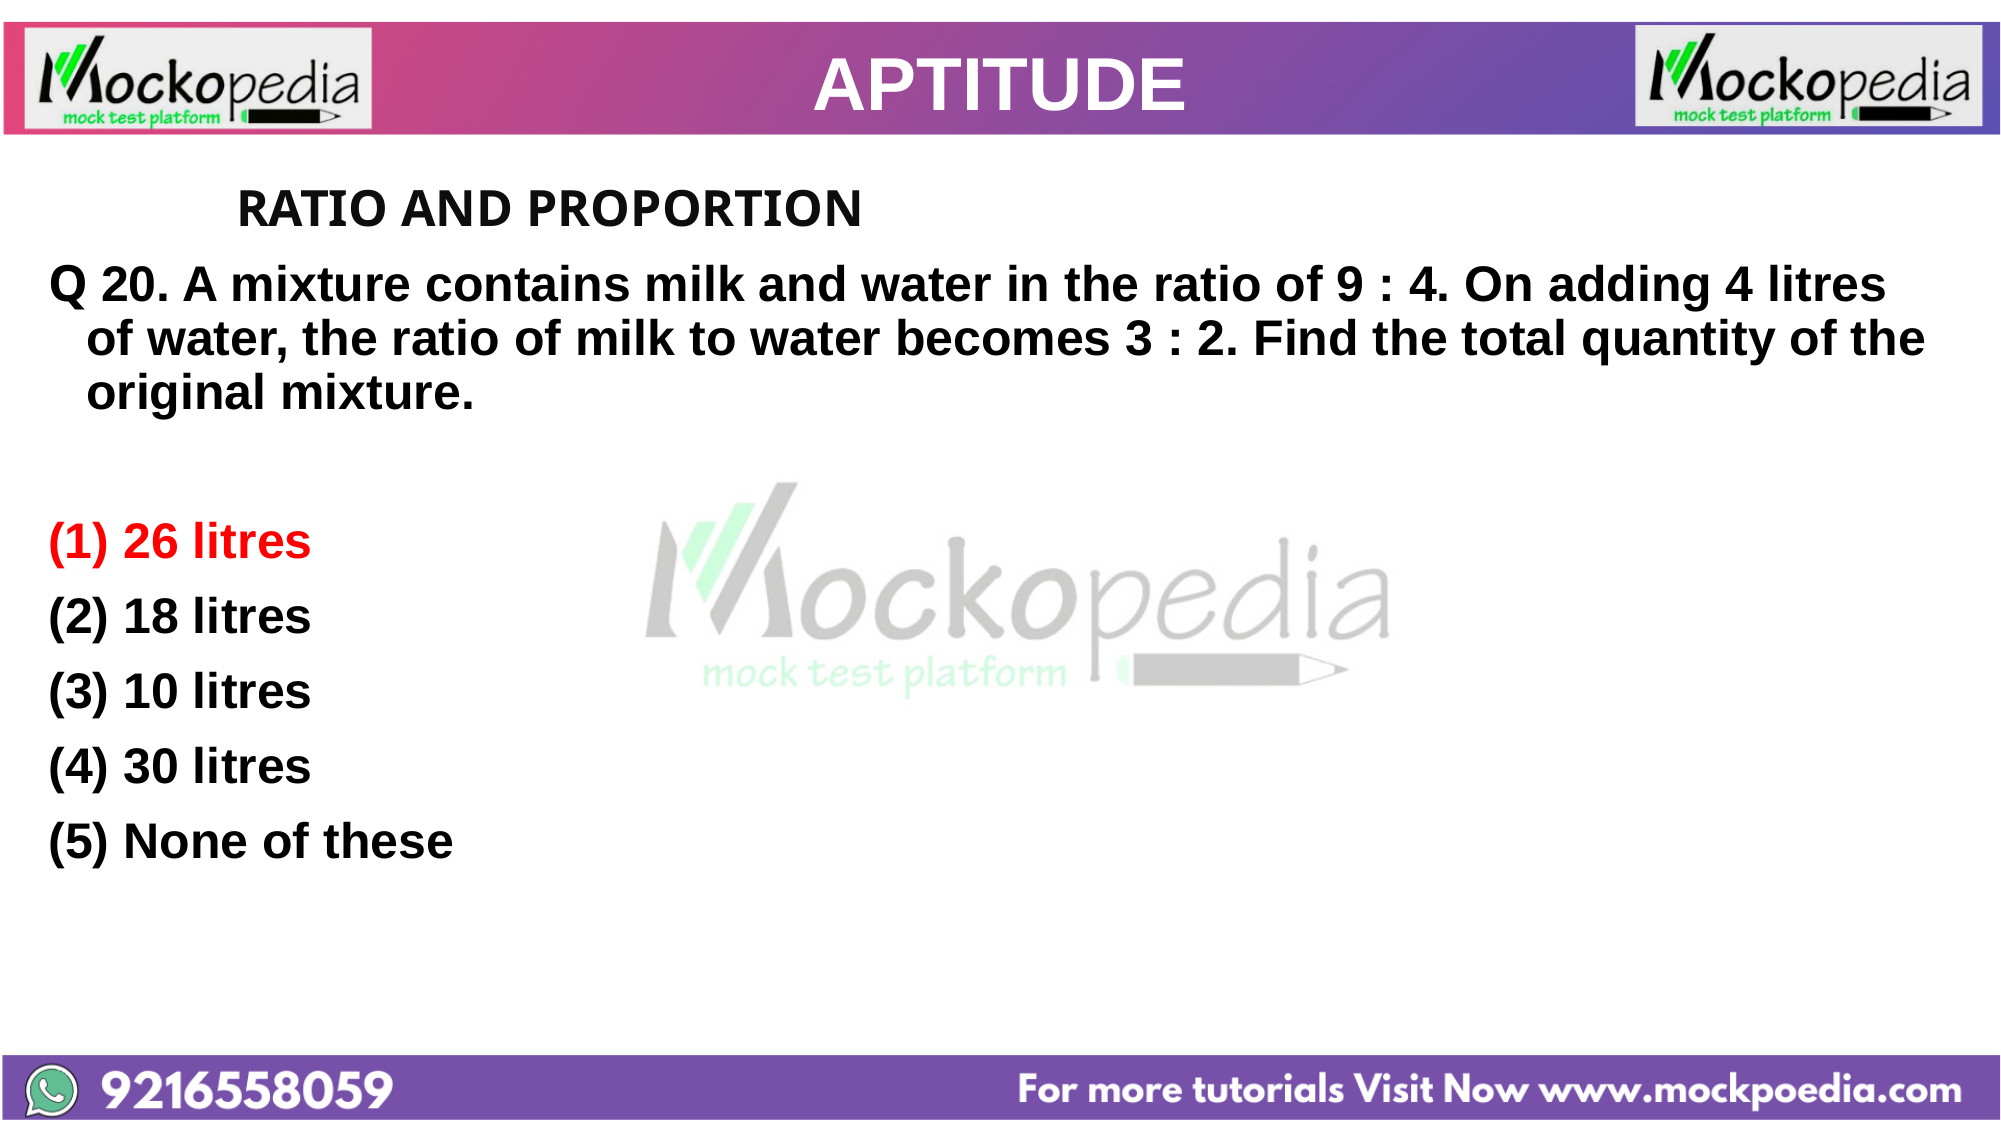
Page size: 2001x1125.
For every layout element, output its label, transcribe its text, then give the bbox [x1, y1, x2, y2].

title APTITUDE [41, 31, 1959, 142]
list RATIO AND PROPORTION Q 20. A mixture contains milk and water in the ratio of 9 : 4. On adding 4 litres of water, the ratio of milk to water becomes 3 : 2. Find the total quantity of the original mixture. 26 litres (2) 18 litres (3) 10 litres (4) 30 litres (5) None of these [33, 175, 1959, 1053]
picture [0, 0, 2001, 1125]
